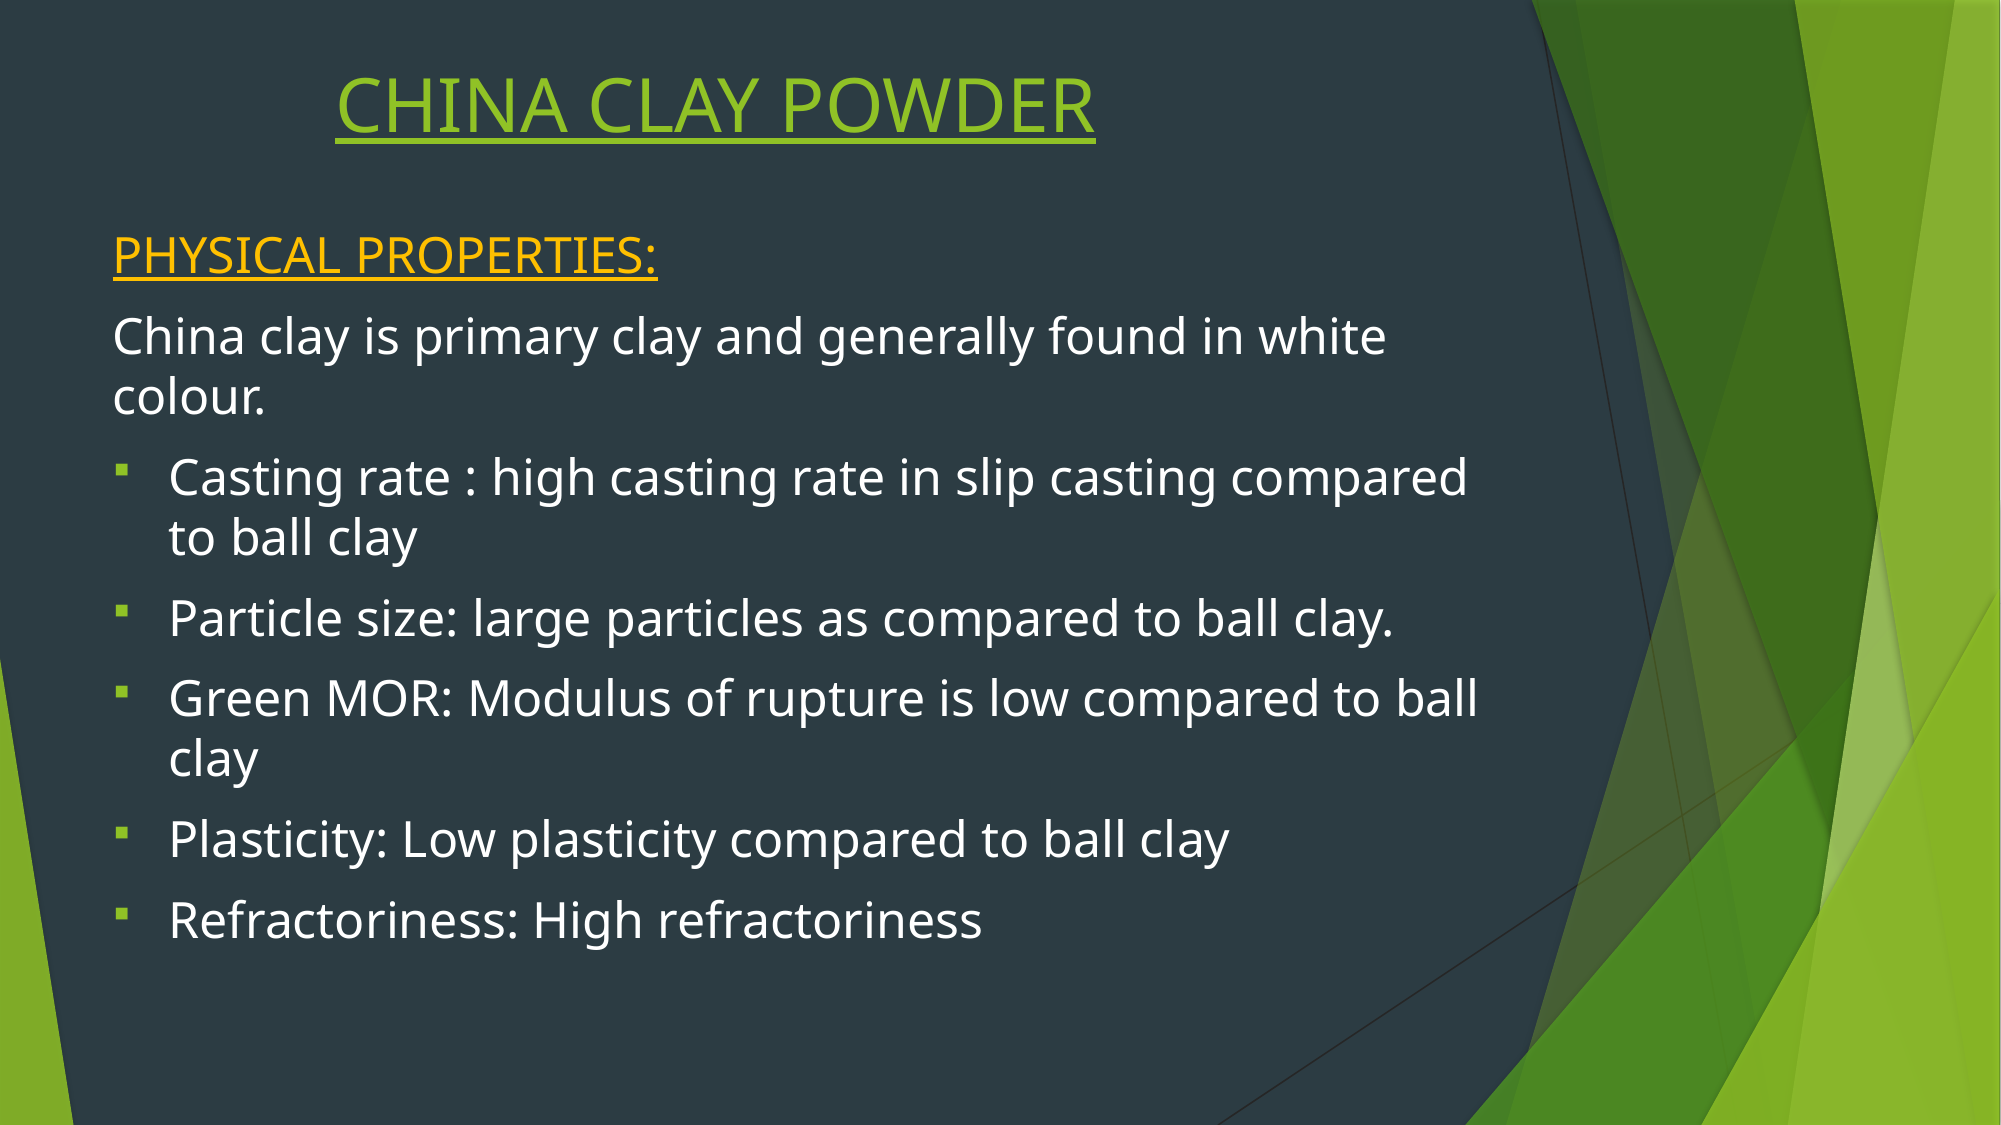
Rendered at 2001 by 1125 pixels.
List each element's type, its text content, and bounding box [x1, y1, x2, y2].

list PHYSICAL PROPERTIES: China clay is primary clay and generally found in white colour. Casting rate : high casting rate in slip casting compared to ball clay Particle size: large particles as compared to ball clay. Green MOR: Modulus of rupture is low compared to ball clay Plasticity: Low plasticity compared to ball clay Refractoriness: High refractoriness [97, 215, 1508, 1001]
title CHINA CLAY POWDER [10, 50, 1421, 267]
